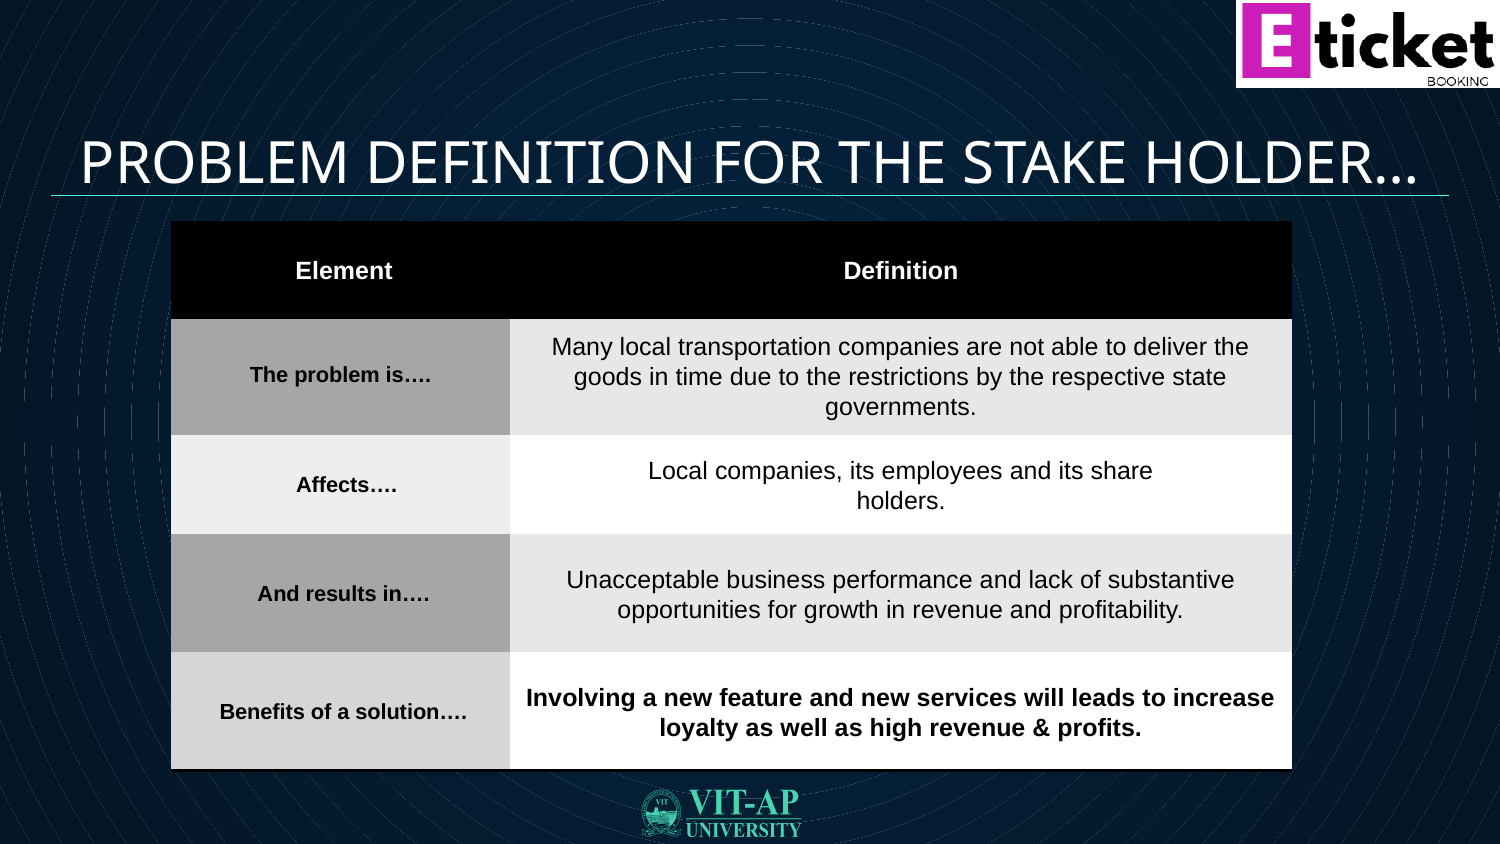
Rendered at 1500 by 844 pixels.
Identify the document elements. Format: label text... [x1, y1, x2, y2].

table_cell Local companies, its employees and its share holders. [510, 435, 1292, 534]
table_cell Many local transportation companies are not able to deliver the goods in time due to the restrictions by the respective state governments. [510, 319, 1292, 435]
table_cell Unacceptable business performance and lack of substantive opportunities for growth in revenue and profitability. [510, 534, 1292, 652]
table_cell Affects…. [171, 435, 510, 534]
picture [1236, 0, 1500, 89]
table_header Definition [510, 225, 1292, 315]
table_cell Involving a new feature and new services will leads to increase loyalty as well as high revenue & profits. [510, 652, 1292, 769]
table_cell The problem is…. [171, 319, 510, 435]
picture [638, 784, 804, 842]
table_header Element [171, 225, 510, 315]
table_cell And results in…. [171, 534, 510, 652]
table_cell Benefits of a solution…. [171, 652, 510, 769]
title PROBLEM DEFINITION FOR THE STAKE HOLDER… [29, 110, 1471, 211]
